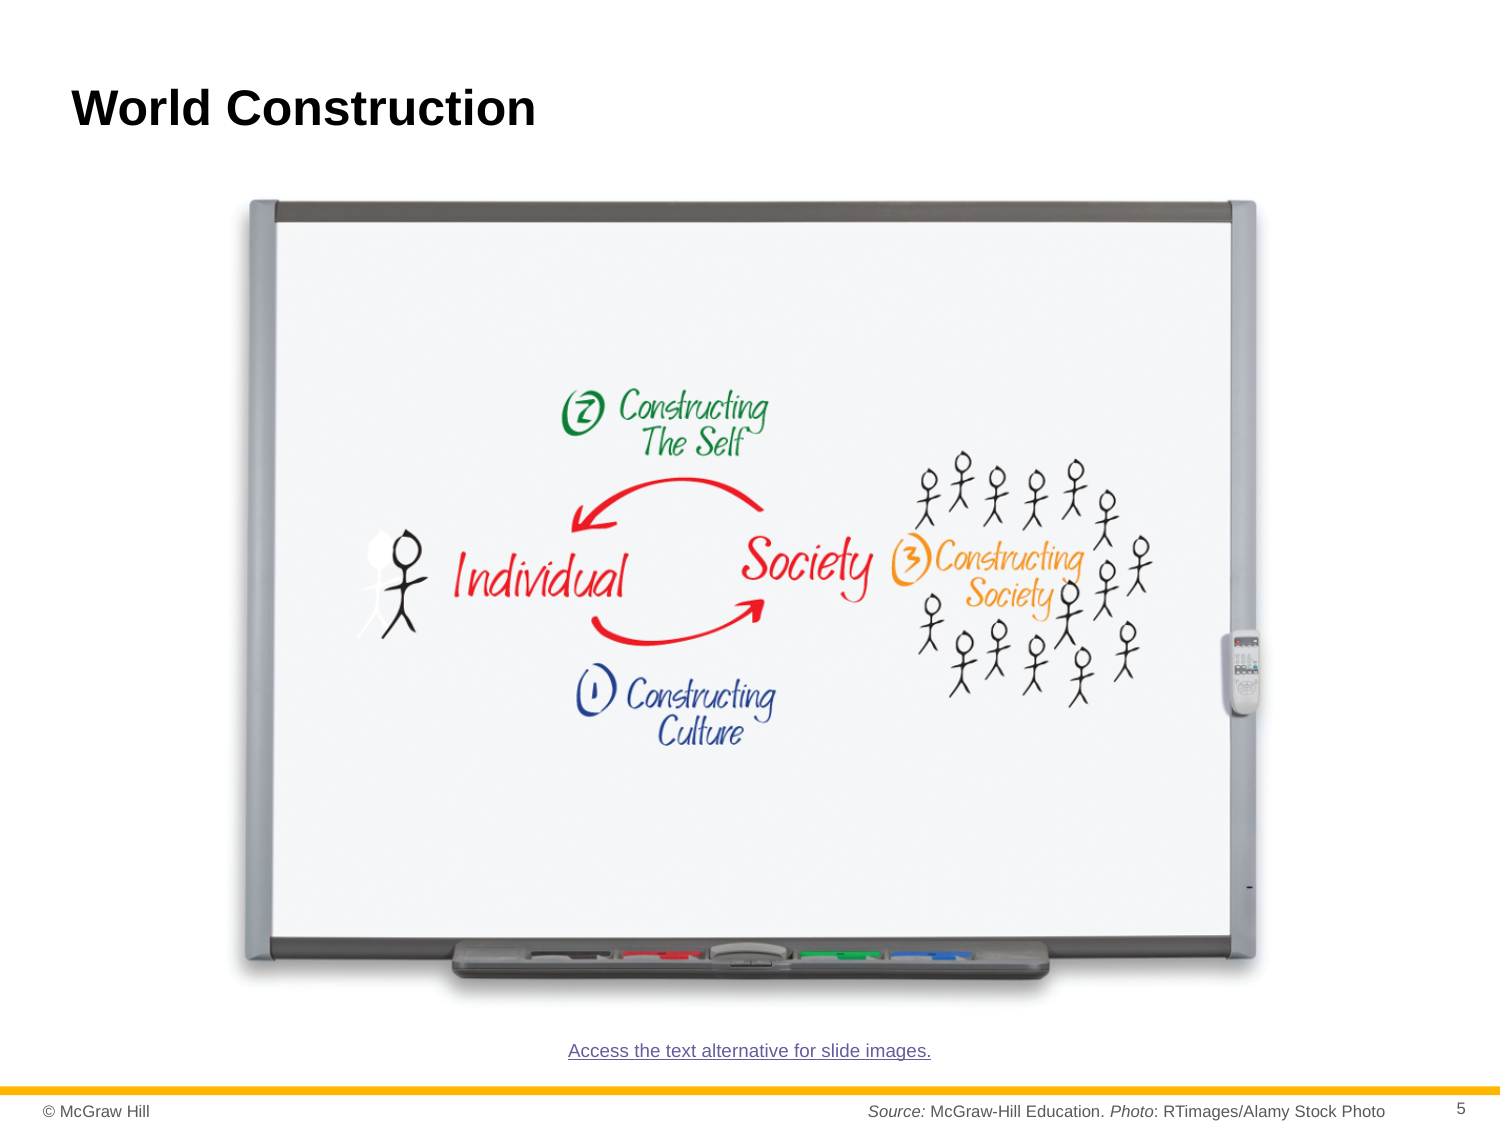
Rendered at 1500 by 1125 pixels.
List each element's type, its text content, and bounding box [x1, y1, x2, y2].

title World Construction [56, 50, 1444, 162]
list Source: McGraw-Hill Education. Photo: RTimages/Alamy Stock Photo [256, 1096, 1401, 1125]
list Access the text alternative for slide images. [525, 1037, 975, 1069]
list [216, 194, 1284, 1010]
